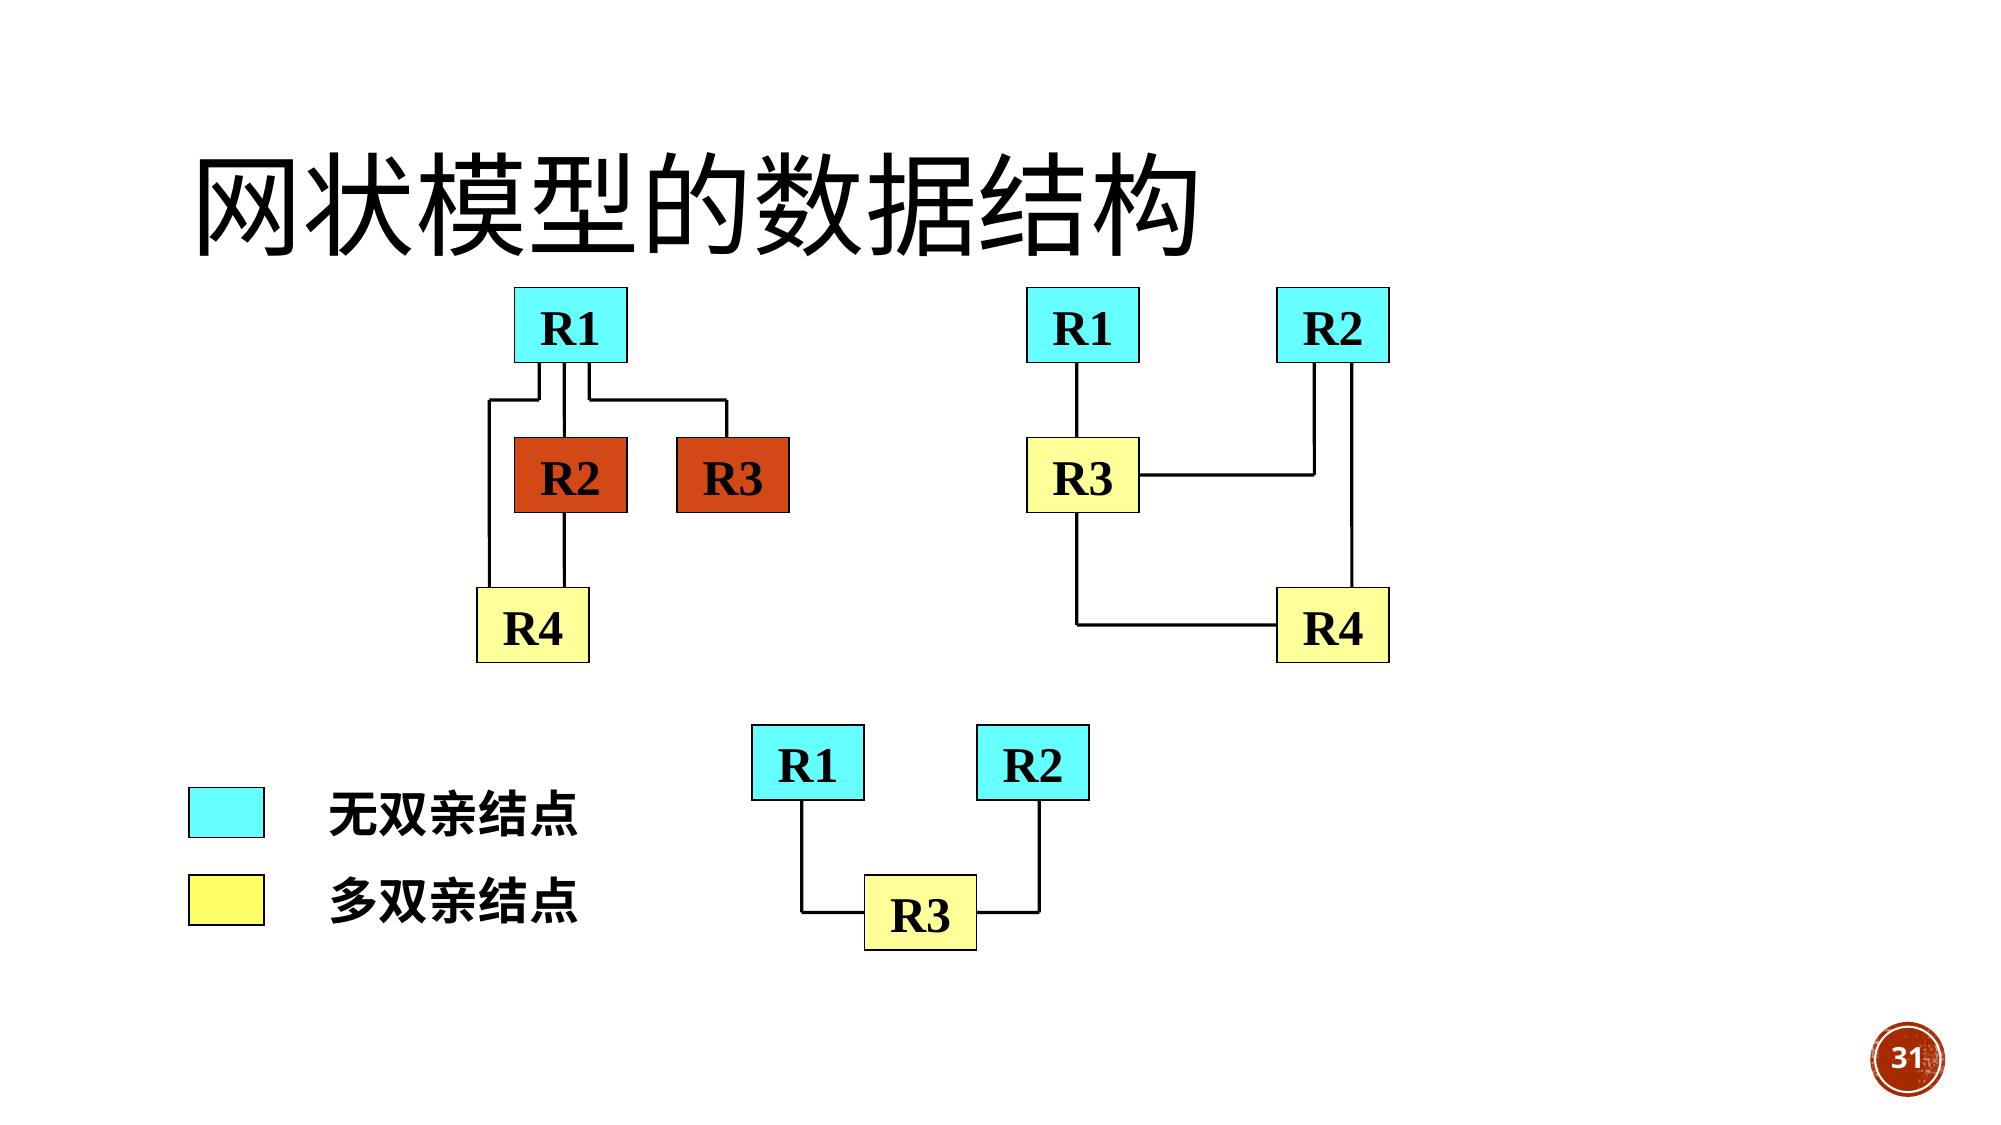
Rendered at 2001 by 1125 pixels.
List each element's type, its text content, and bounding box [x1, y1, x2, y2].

slide_number 31 [1855, 1028, 1961, 1089]
title 网状模型的数据结构 [175, 79, 1826, 344]
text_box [191, 775, 627, 937]
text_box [478, 288, 1386, 947]
